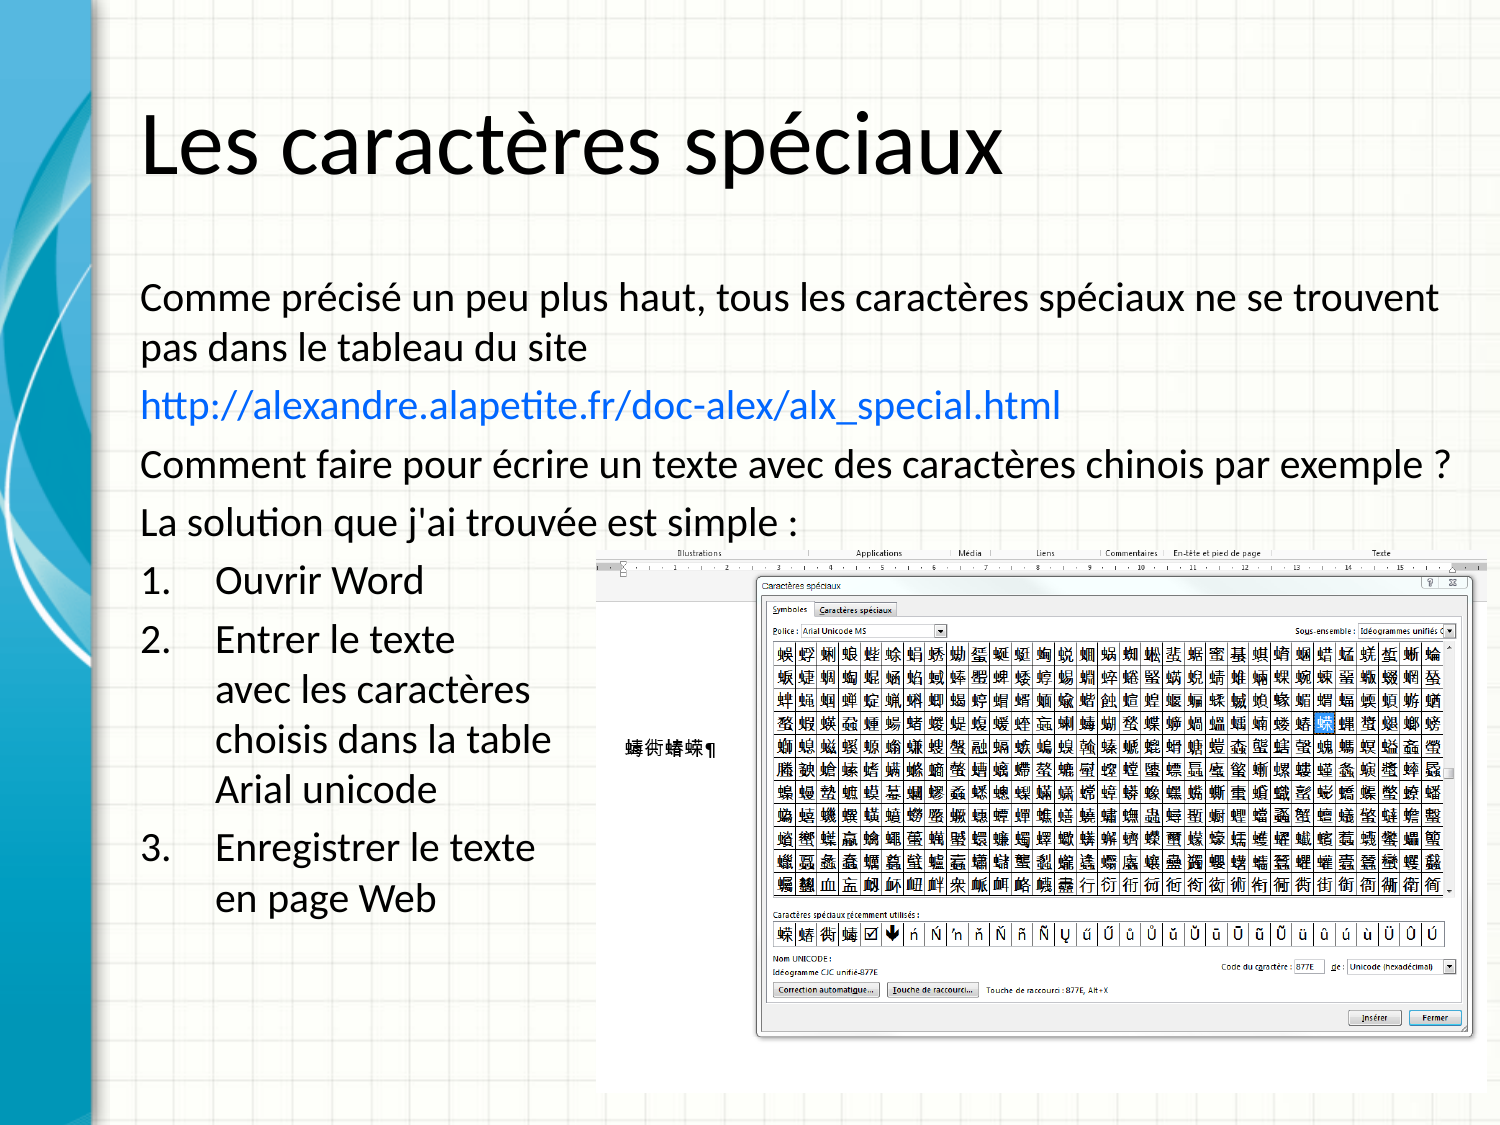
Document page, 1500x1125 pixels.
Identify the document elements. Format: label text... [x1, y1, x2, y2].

title Les caractères spéciaux [125, 44, 1450, 232]
list Comme précisé un peu plus haut, tous les caractères spéciaux ne se trouvent pas dans le tableau du site http://alexandre.alapetite.fr/doc-alex/alx_special.html Comment faire pour écrire un texte avec des caractères chinois par exemple ? La solution que j'ai trouvée est simple : Ouvrir Word Entrer le texte avec les caractères choisis dans la table Arial unicode Enregistrer le texte en page Web [125, 261, 1471, 1024]
picture [0, 0, 1500, 1125]
